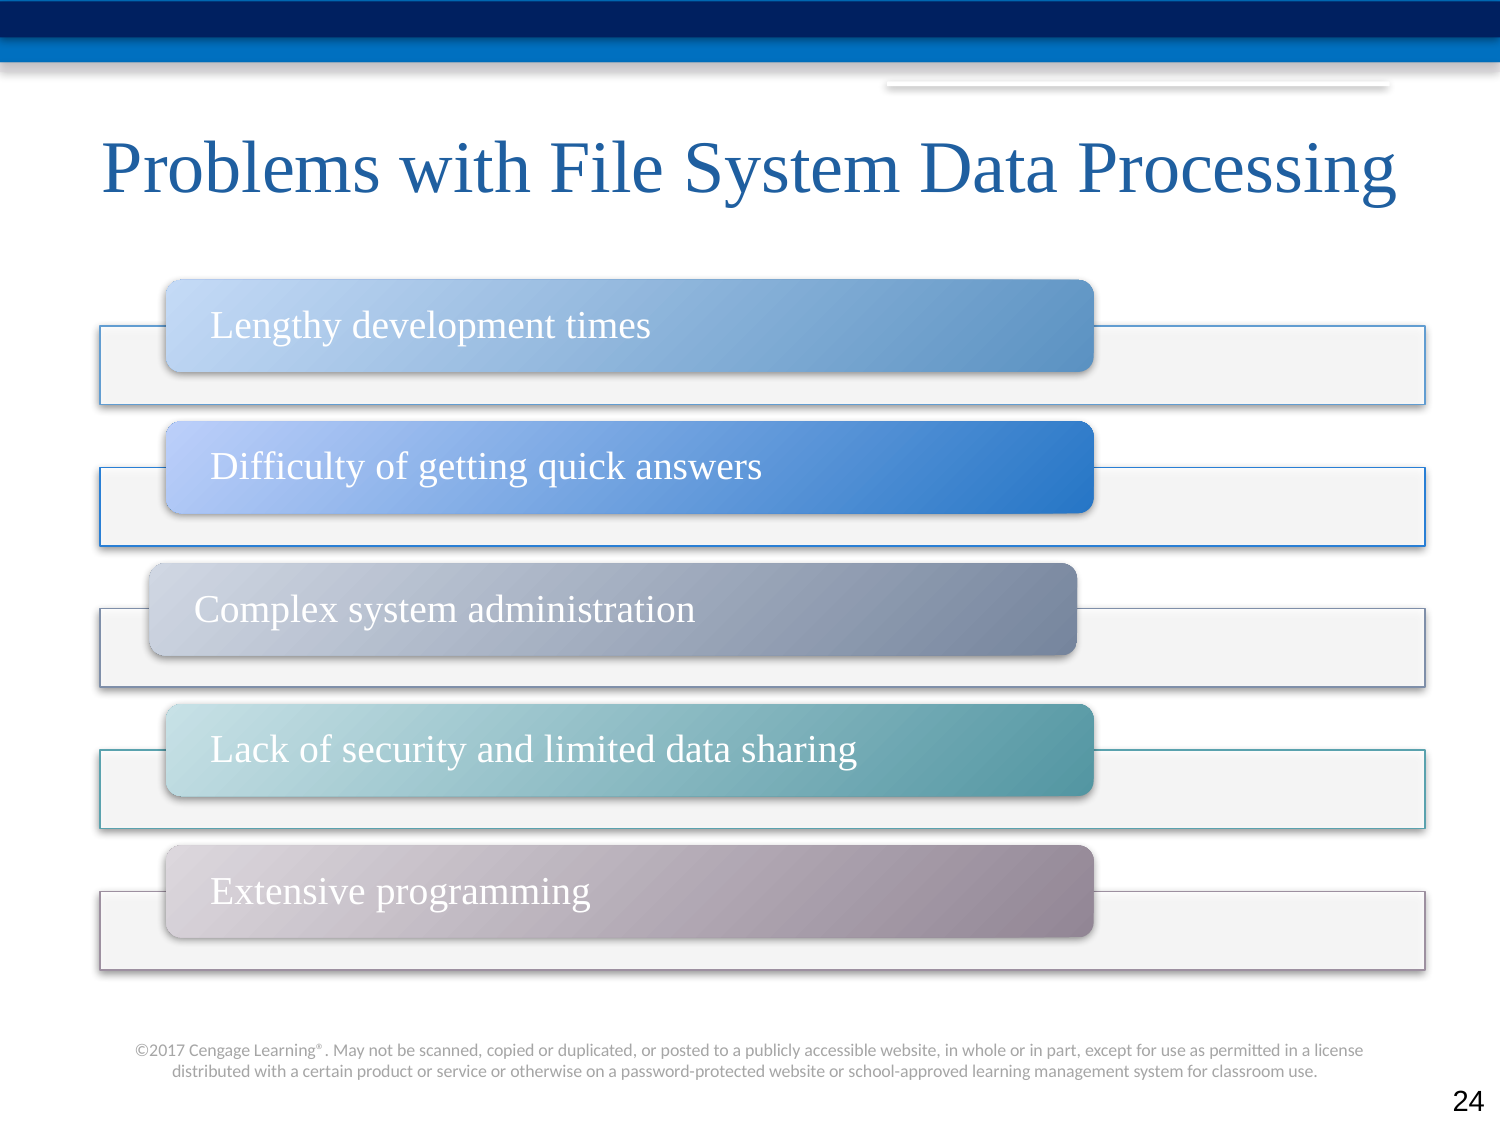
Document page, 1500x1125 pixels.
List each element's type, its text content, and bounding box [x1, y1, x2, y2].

title Problems with File System Data Processing [75, 75, 1425, 250]
slide_number 24 [1425, 1074, 1500, 1125]
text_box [99, 274, 1426, 976]
